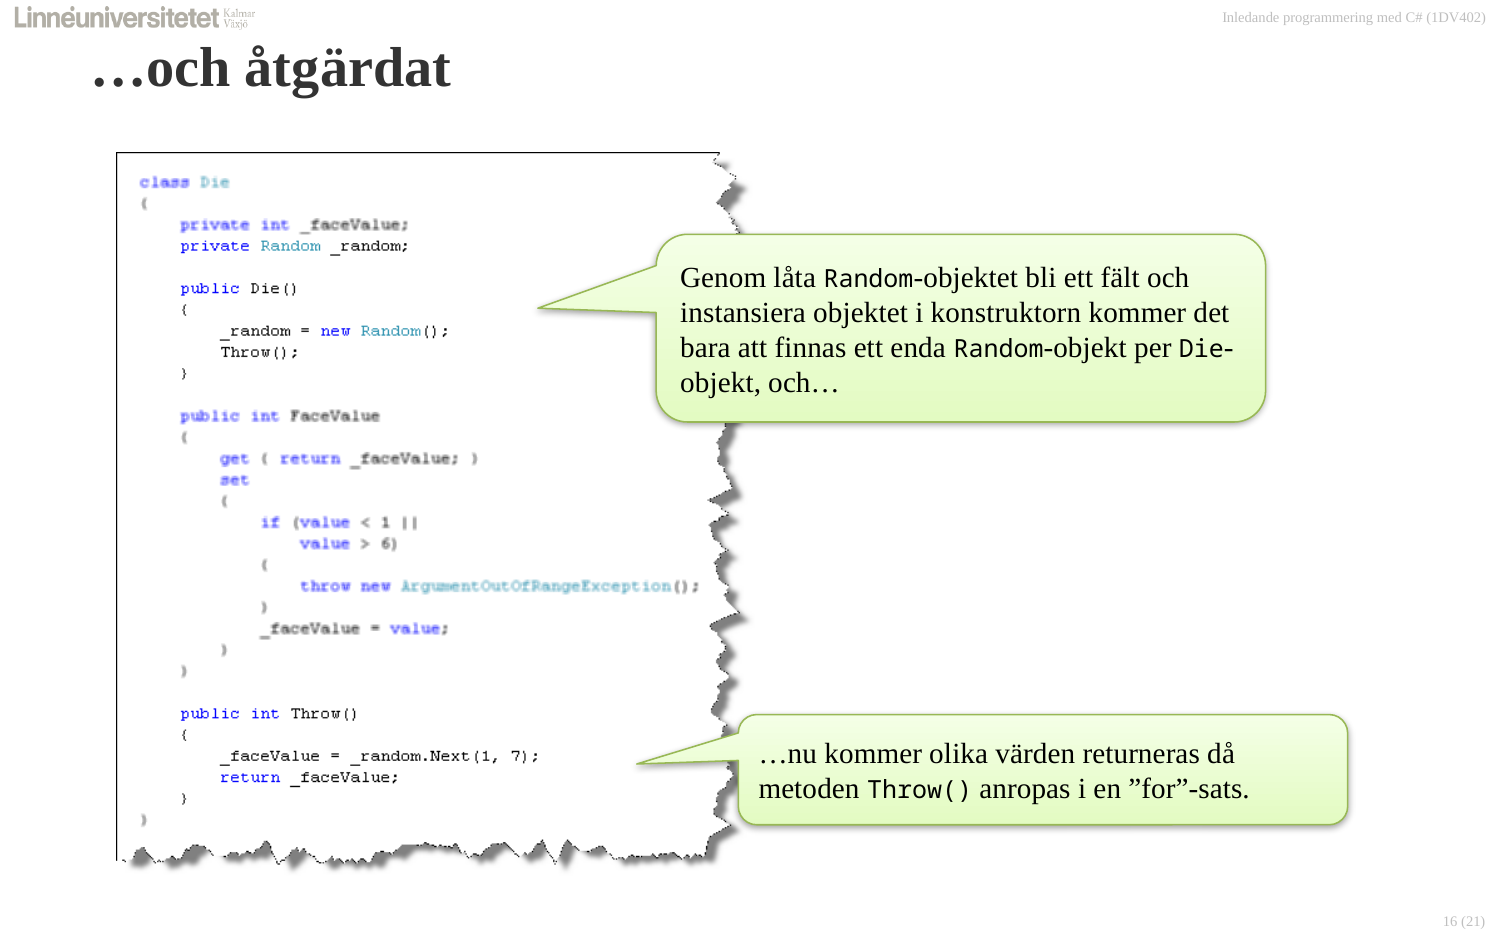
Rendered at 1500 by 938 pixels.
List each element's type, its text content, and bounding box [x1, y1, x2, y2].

picture [116, 152, 755, 877]
text_box …nu kommer olika värden returneras då metoden Throw() anropas i en ”for”-sats. [759, 714, 1348, 825]
title …och åtgärdat [74, 15, 1426, 115]
text_box Genom låta Random-objektet bli ett fält och instansiera objektet i konstruktorn kommer det bara att finnas ett enda Random-objekt per Die-objekt, och… [759, 234, 1266, 423]
